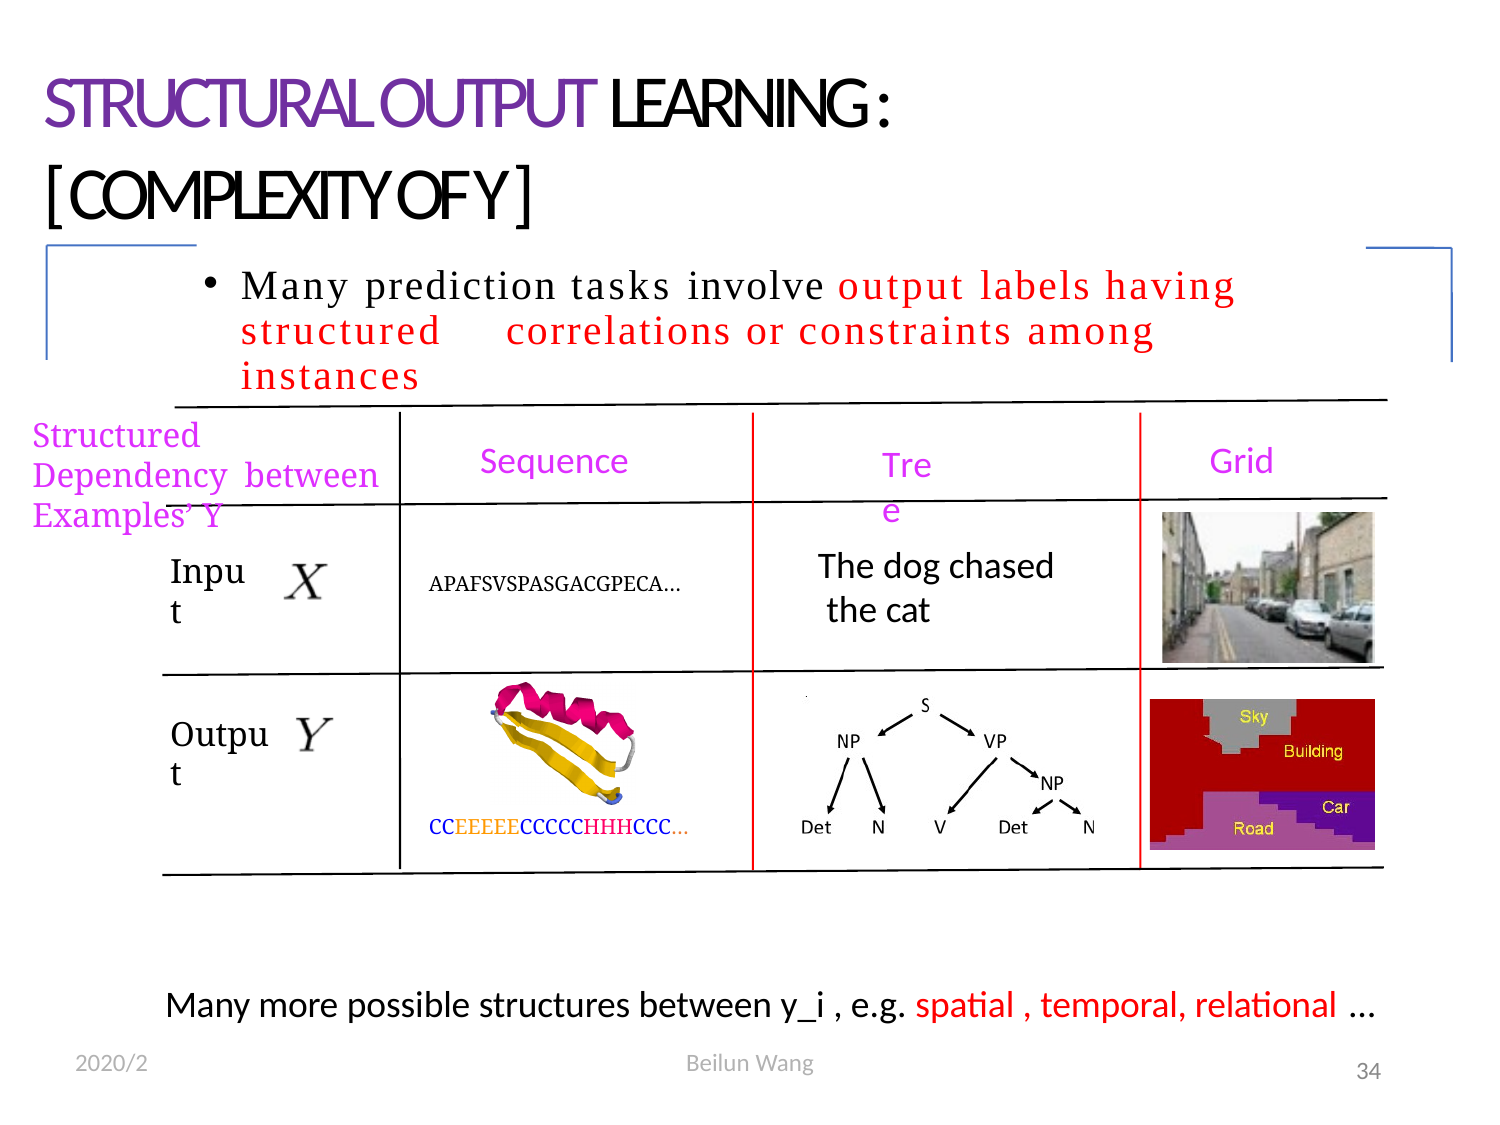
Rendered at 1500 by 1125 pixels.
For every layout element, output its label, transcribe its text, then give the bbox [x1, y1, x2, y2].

footer Beilun Wang [510, 1046, 990, 1077]
text_box The dog chased the cat [815, 537, 1058, 630]
text_box Structured Dependency between Examples’ Y [30, 412, 387, 534]
text_box [1162, 512, 1375, 663]
text_box [802, 696, 1094, 834]
text_box [295, 717, 334, 752]
text_box [1149, 699, 1375, 850]
text_box Many more possible structures between y_i , e.g. spatial , temporal, relational … [162, 978, 1405, 1026]
text_box CCEEEEECCCCCHHHCCC… [426, 811, 717, 839]
text_box Sequence [478, 433, 632, 481]
slide_number 34 [1349, 1054, 1388, 1090]
text_box APAFSVSPASGACGPECA… [426, 568, 704, 596]
text_box [490, 682, 636, 805]
slide_number 2020/2 [75, 1046, 420, 1077]
text_box STRUCTURAL OUTPUT LEARNING : [ COMPLEXITY OF Y ] [41, 49, 1388, 235]
text_box Input [167, 548, 254, 630]
text_box [283, 563, 329, 600]
text_box Grid [1207, 433, 1277, 481]
text_box Tree [880, 437, 951, 501]
text_box Tree [880, 501, 951, 530]
text_box Many prediction tasks involve output labels having structured correlations or constraints among instances [201, 254, 1308, 399]
text_box Output [167, 710, 281, 793]
